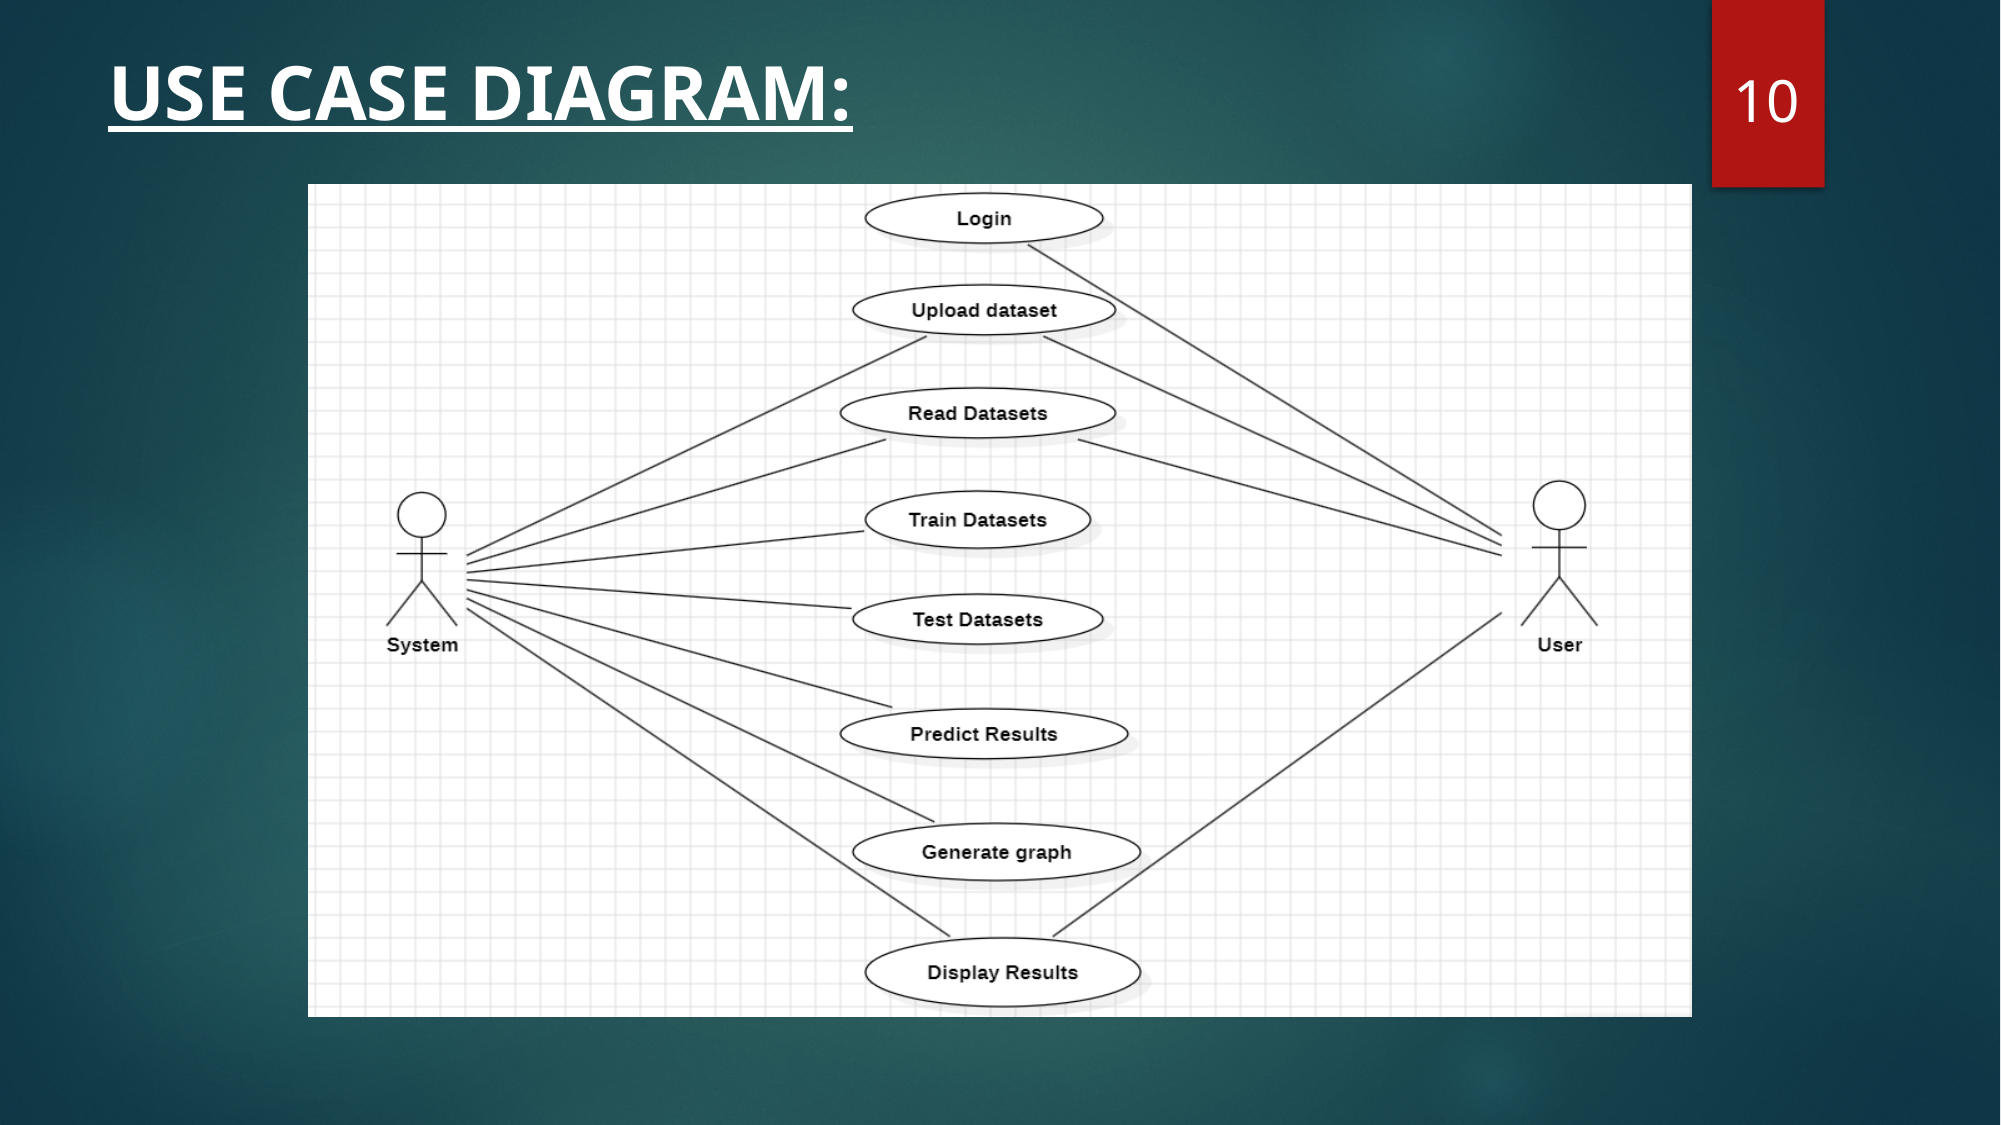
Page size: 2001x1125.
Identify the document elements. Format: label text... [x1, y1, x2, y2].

slide_number 10 [1698, 35, 1836, 142]
picture [0, 0, 1693, 1125]
text_box USE CASE DIAGRAM: [93, 38, 927, 143]
